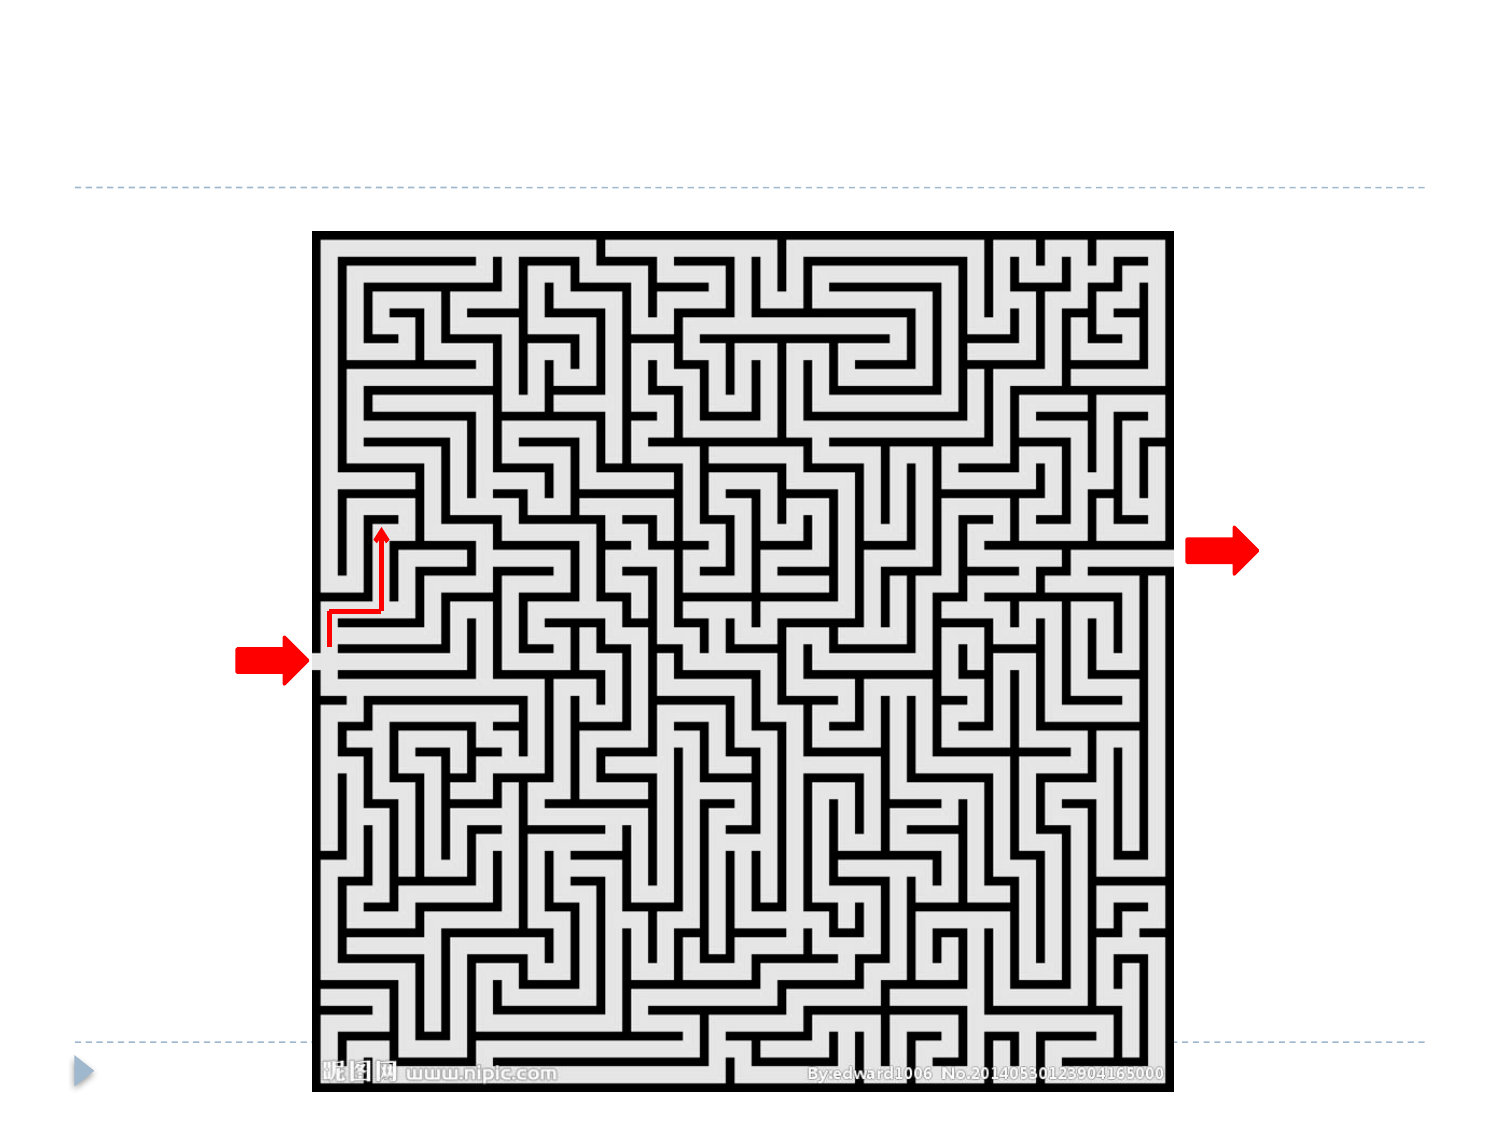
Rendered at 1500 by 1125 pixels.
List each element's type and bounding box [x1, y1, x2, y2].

picture [312, 231, 1174, 1093]
text_box [235, 635, 306, 686]
text_box [1185, 525, 1259, 576]
